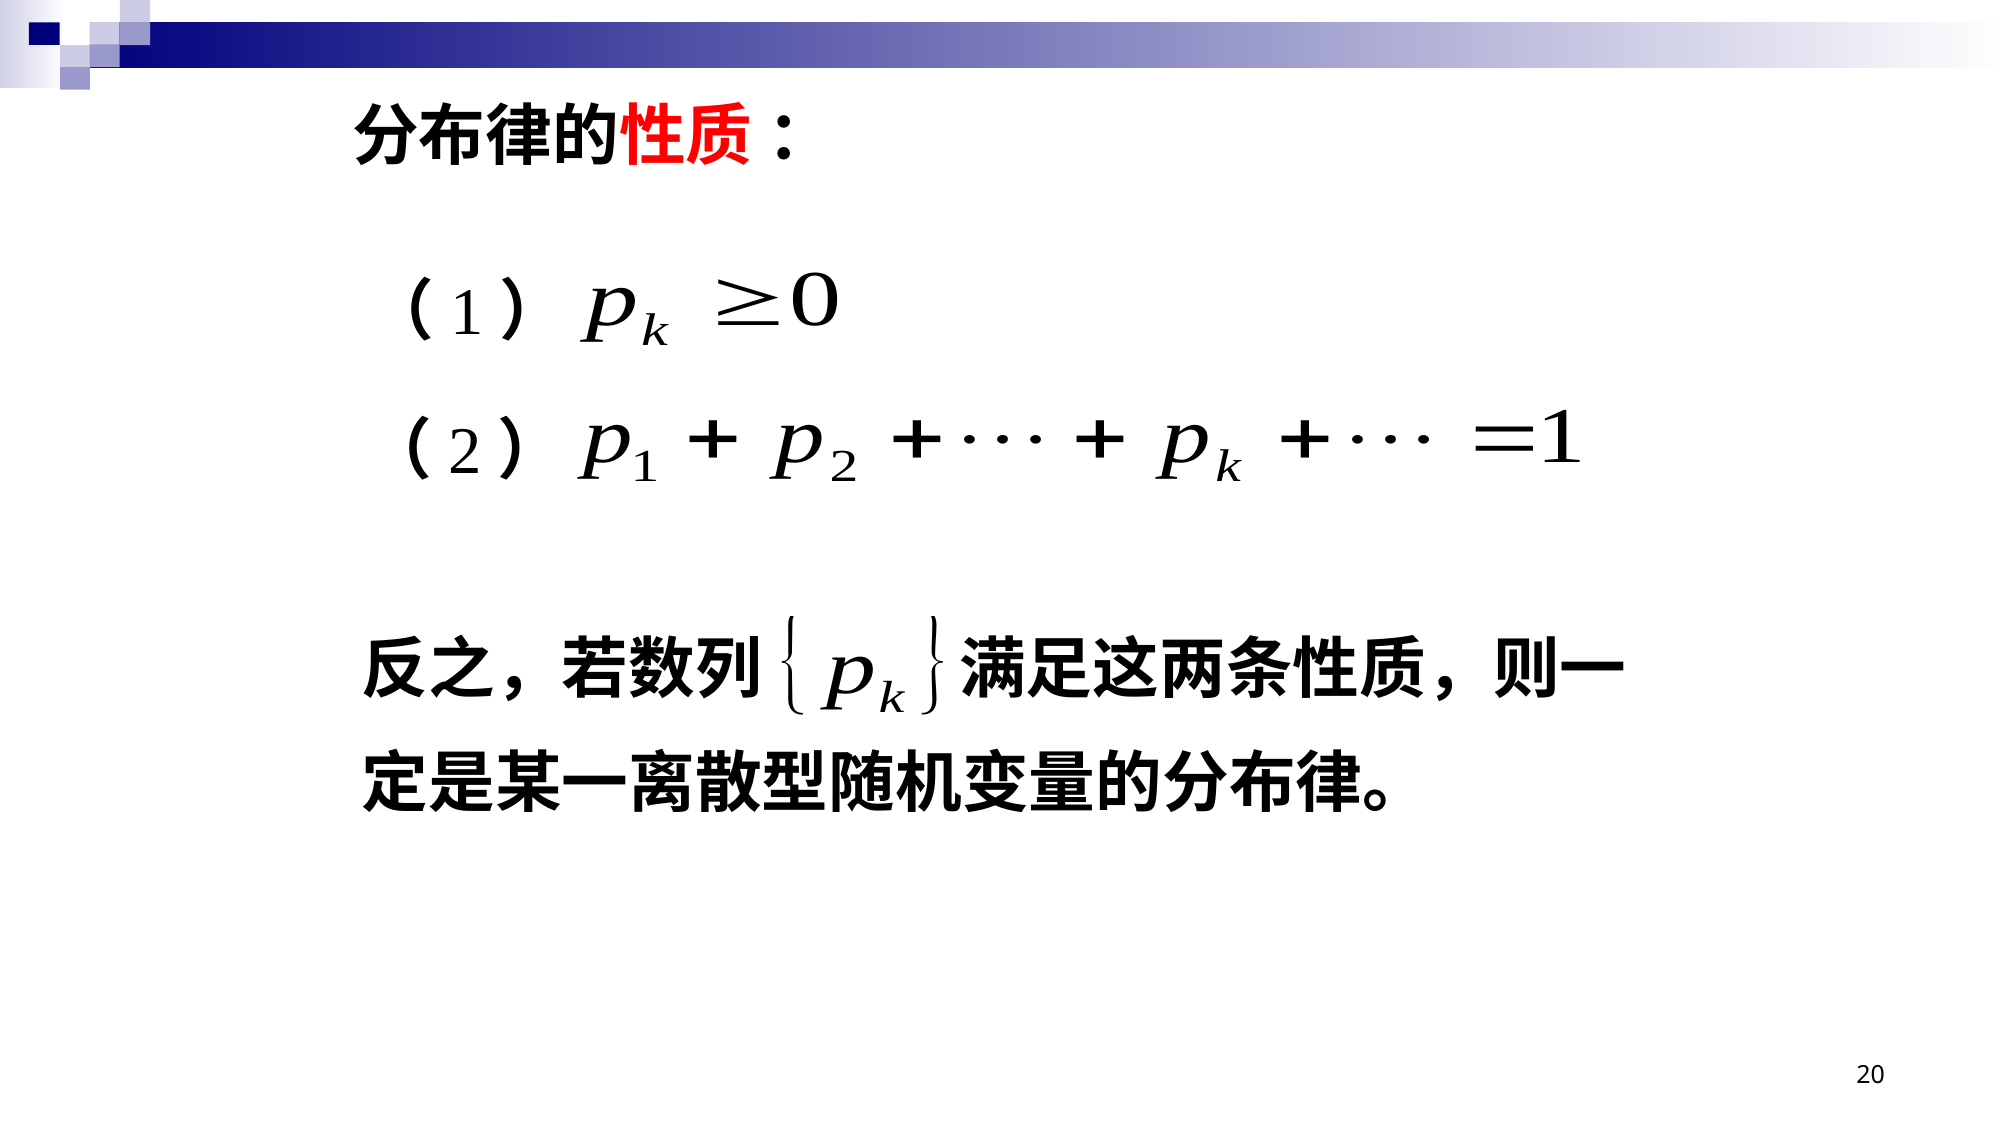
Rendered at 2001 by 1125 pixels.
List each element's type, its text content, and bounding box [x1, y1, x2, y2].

slide_number 20 [1433, 1025, 1900, 1100]
text_box 分布律的性质 ： [337, 85, 1035, 181]
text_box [346, 615, 1673, 835]
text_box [365, 246, 1593, 497]
